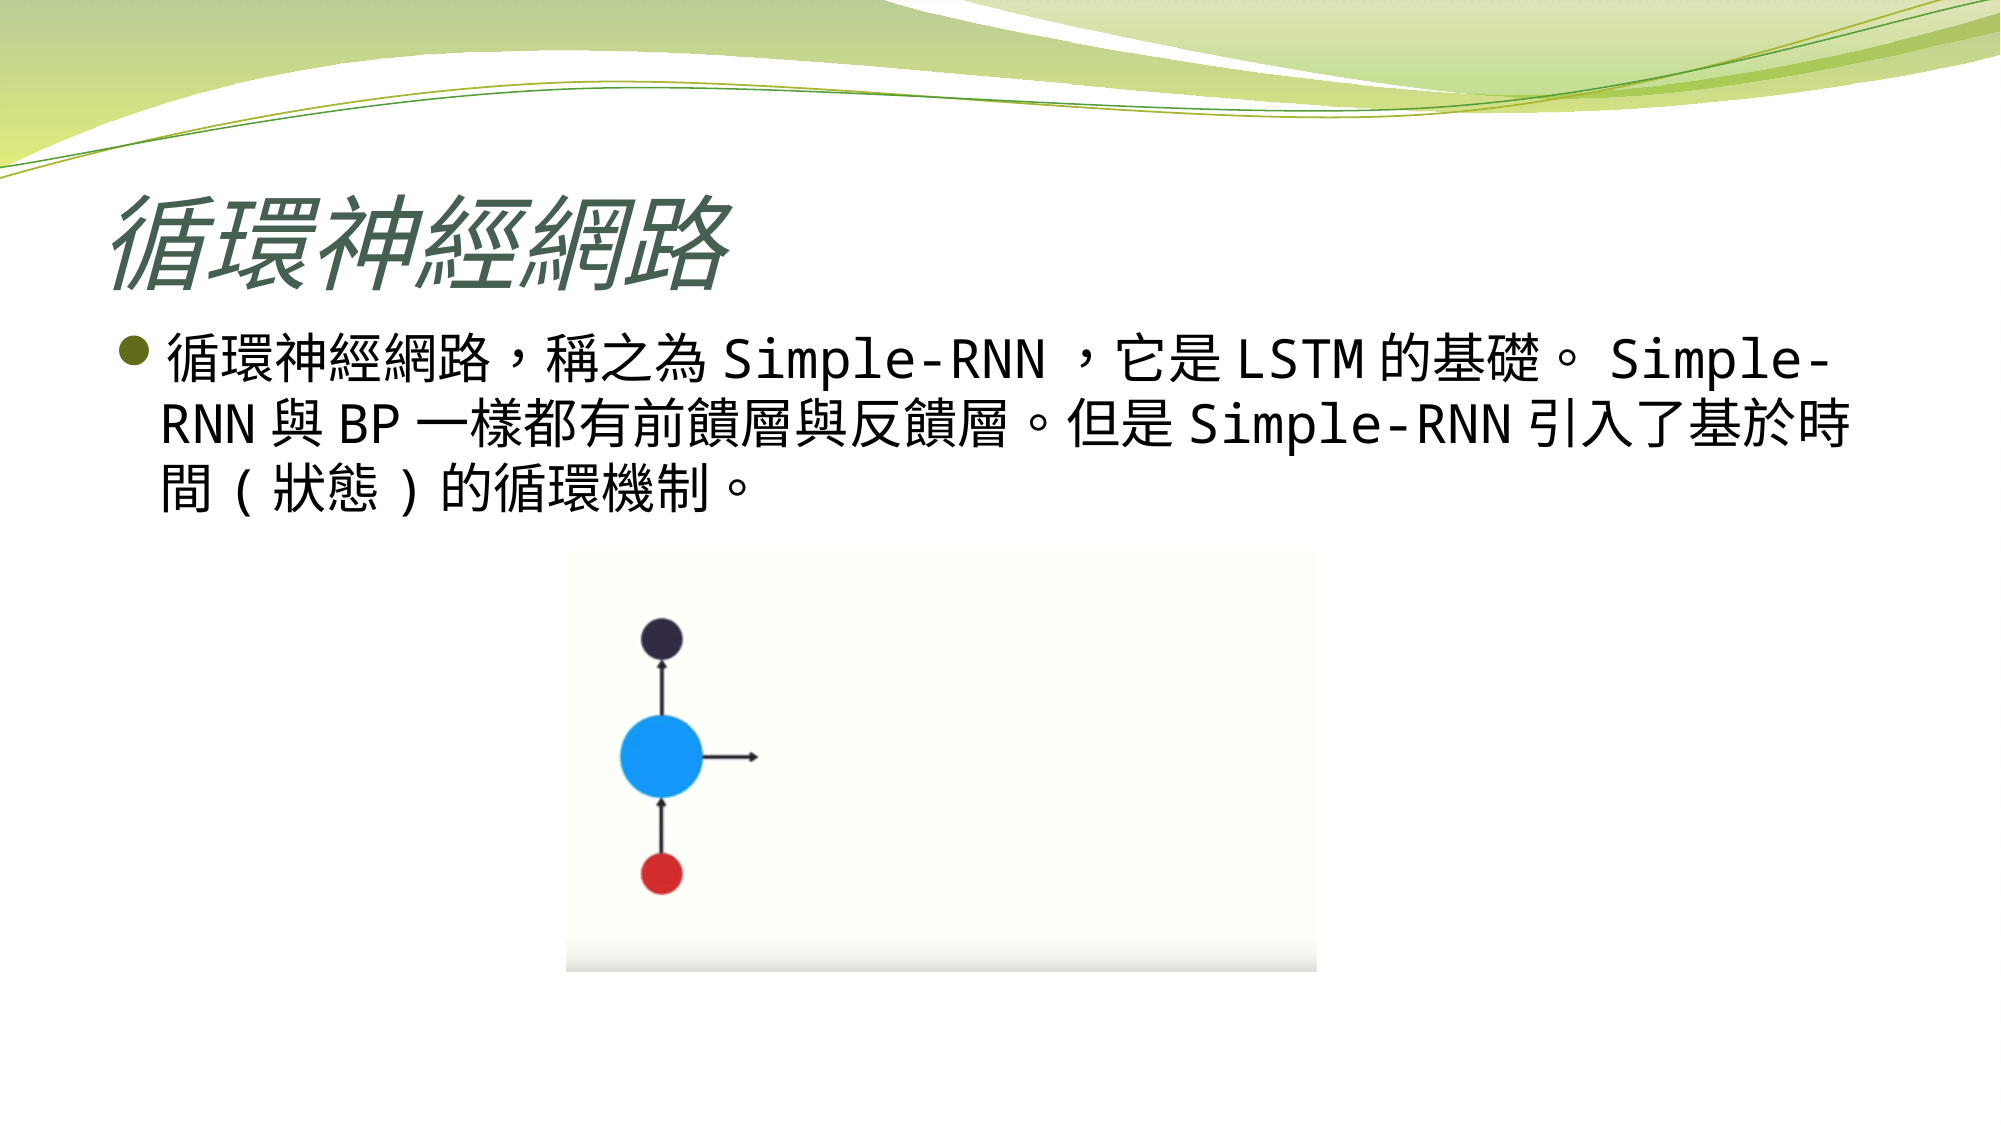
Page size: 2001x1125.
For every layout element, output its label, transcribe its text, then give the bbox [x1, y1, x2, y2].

list 循環神經網路，稱之為Simple-RNN，它是LSTM的基礎。Simple-RNN與BP一樣都有前饋層與反饋層。但是Simple-RNN引入了基於時間(狀態)的循環機制。 [99, 317, 1900, 1038]
picture [566, 549, 1317, 972]
title 循環神經網路 [99, 115, 1900, 303]
